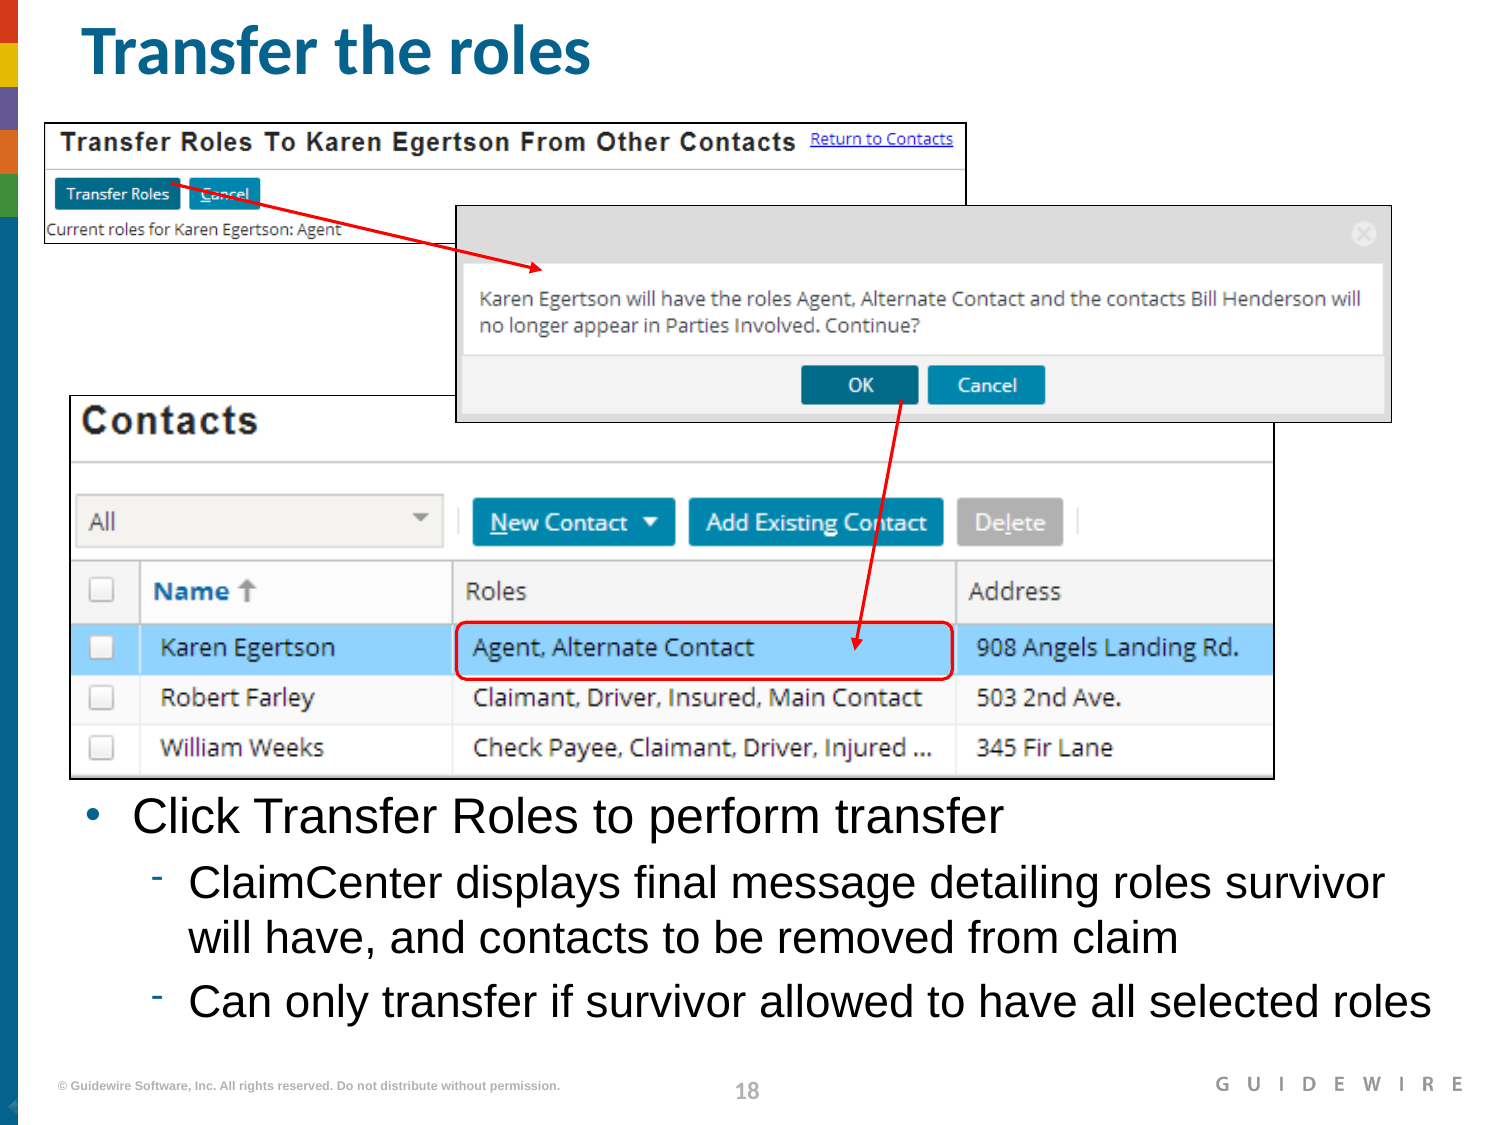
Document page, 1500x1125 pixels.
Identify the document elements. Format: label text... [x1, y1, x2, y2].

picture [10, 1101, 18, 1111]
picture [1215, 1073, 1480, 1096]
title Transfer the roles [81, 19, 1446, 142]
picture [44, 123, 1392, 779]
list Click Transfer Roles to perform transfer ClaimCenter displays final message detailing roles survivor will have, and contacts to be removed from claim Can only transfer if survivor allowed to have all selected roles [85, 783, 1450, 1050]
picture [0, 0, 18, 216]
